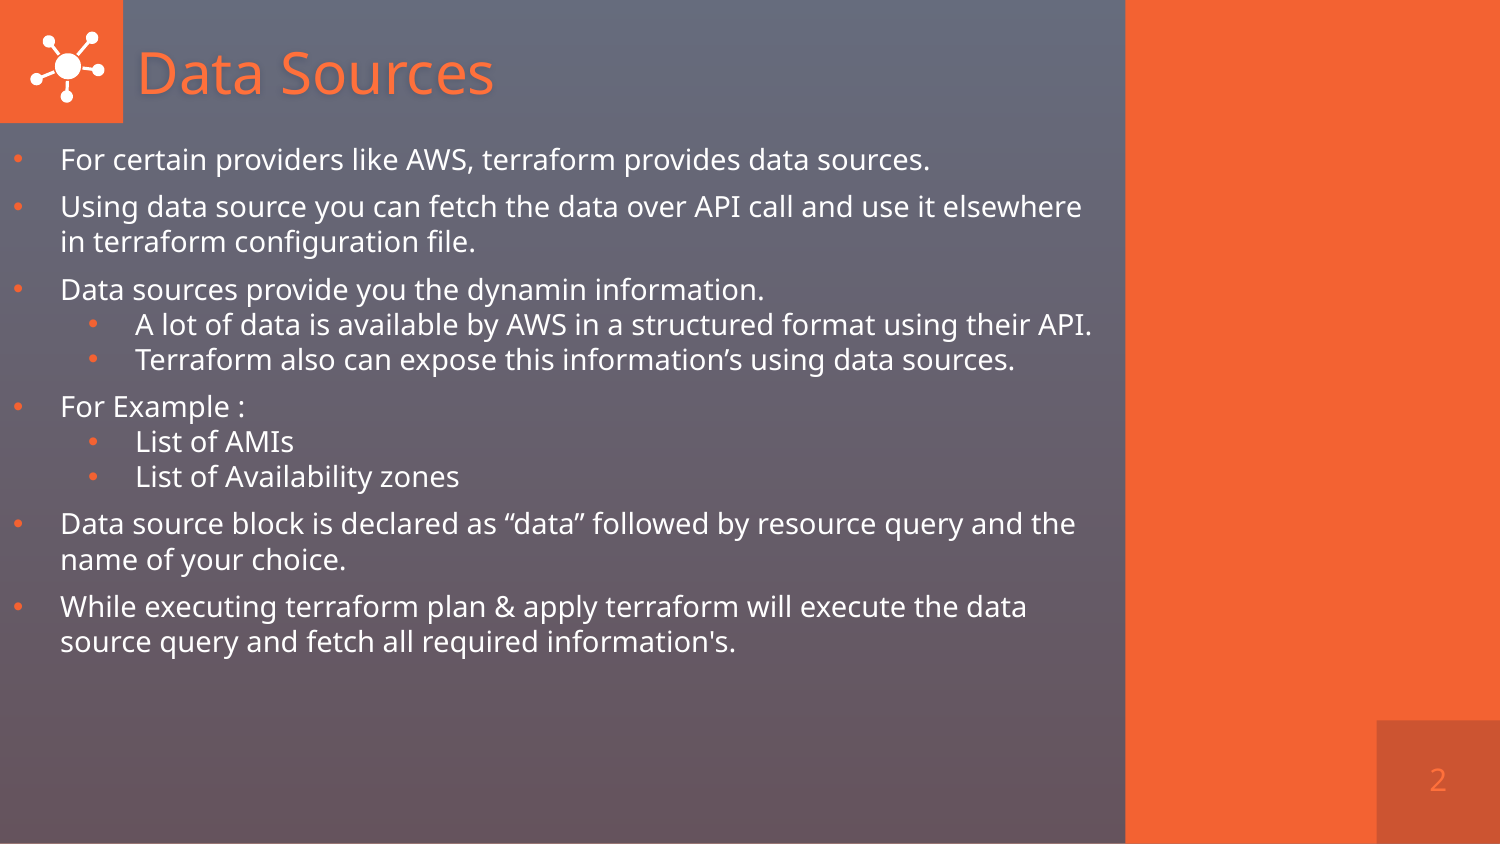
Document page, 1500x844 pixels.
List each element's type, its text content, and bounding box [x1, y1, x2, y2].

slide_number 2 [1376, 720, 1500, 844]
title Data Sources [136, 25, 1106, 108]
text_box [30, 31, 105, 103]
list For certain providers like AWS, terraform provides data sources. Using data source you can fetch the data over API call and use it elsewhere in terraform configuration file. Data sources provide you the dynamin information. A lot of data is available by AWS in a structured format using their API. Terraform also can expose this information’s using data sources. For Example : List of AMIs List of Availability zones Data source block is declared as “data” followed by resource query and the name of your choice. While executing terraform plan & apply terraform will execute the data source query and fetch all required information's. [13, 141, 1106, 819]
